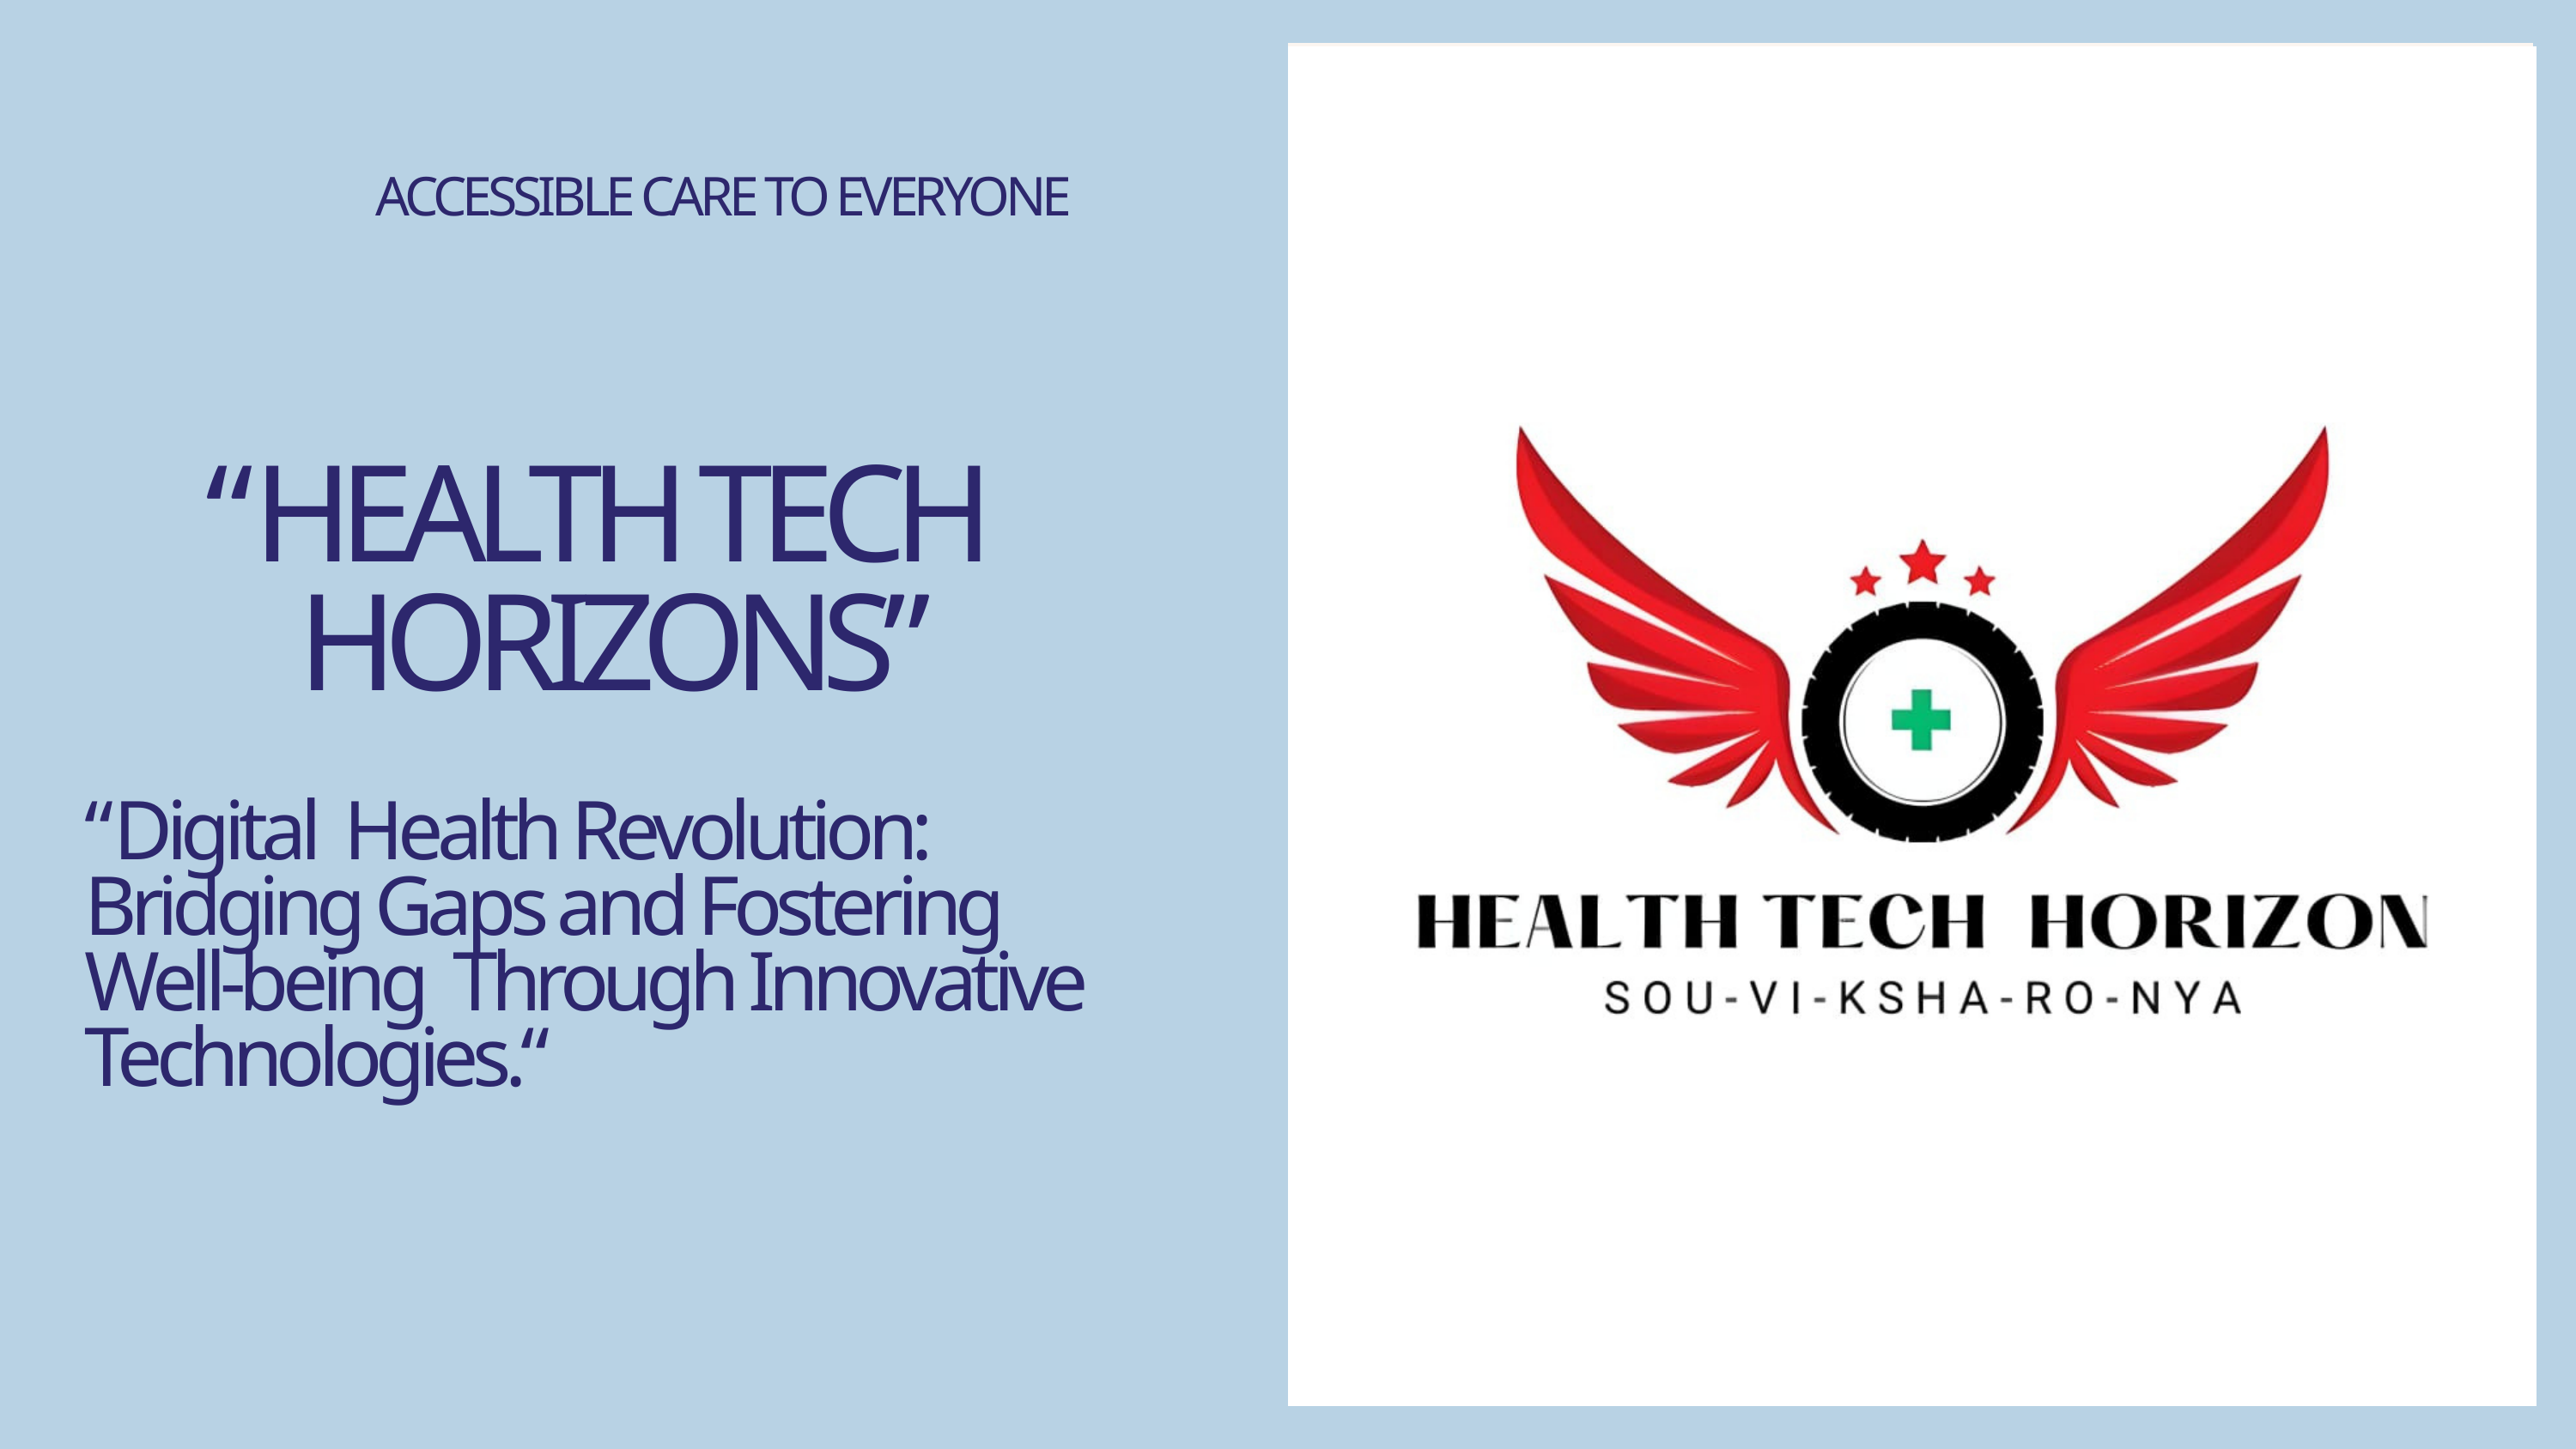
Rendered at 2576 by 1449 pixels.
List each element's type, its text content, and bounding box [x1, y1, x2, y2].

text_box “HEALTH TECH HORIZONS” [100, 459, 1129, 718]
text_box ACCESSIBLE CARE TO EVERYONE [283, 176, 1164, 227]
text_box “Digital Health Revolution: Bridging Gaps and Fostering Well-being Through Innovative Technologies.“ [84, 800, 1145, 1103]
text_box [1287, 42, 2534, 1407]
